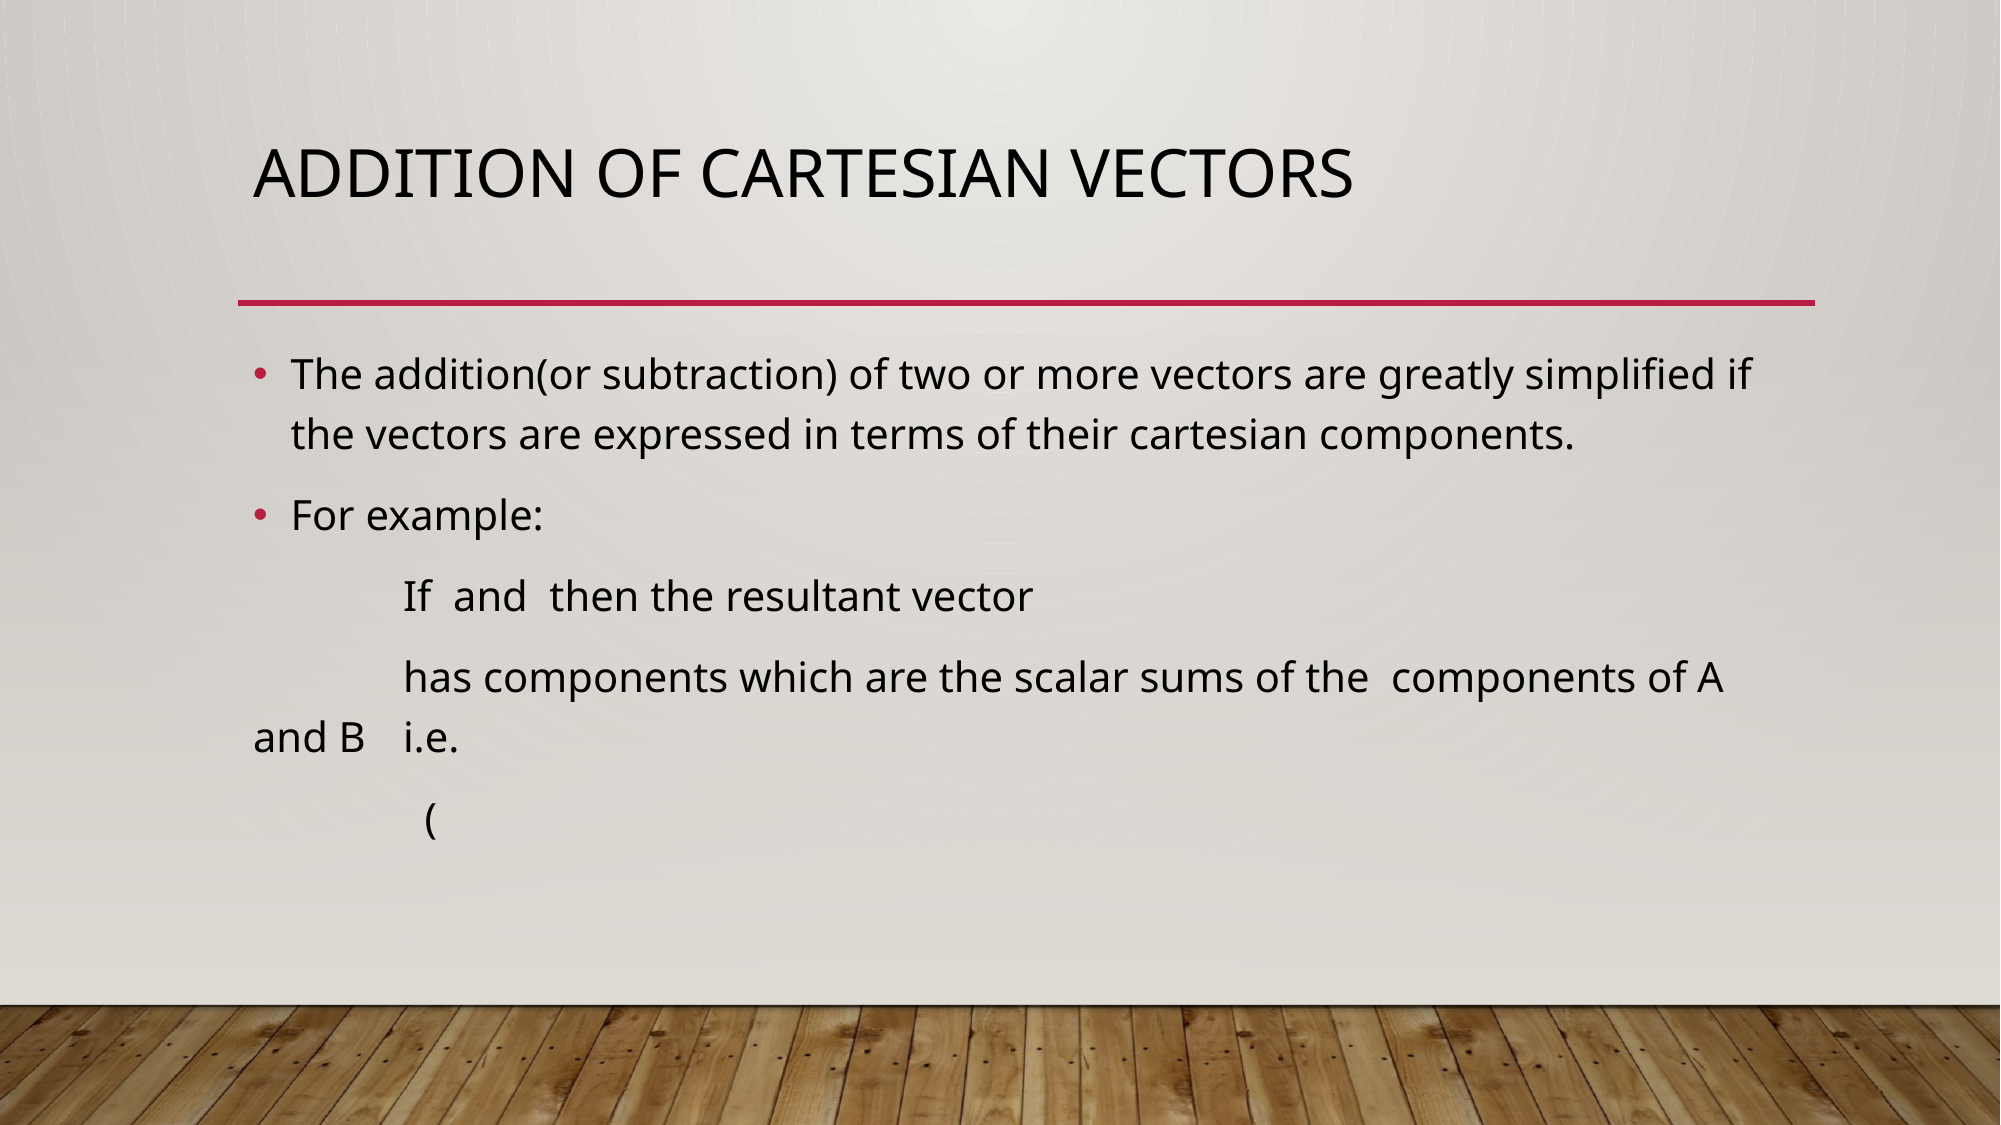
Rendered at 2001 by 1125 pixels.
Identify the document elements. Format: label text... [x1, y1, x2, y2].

title Addition of cartesian vectors [238, 131, 1814, 305]
picture [0, 1005, 2000, 1125]
